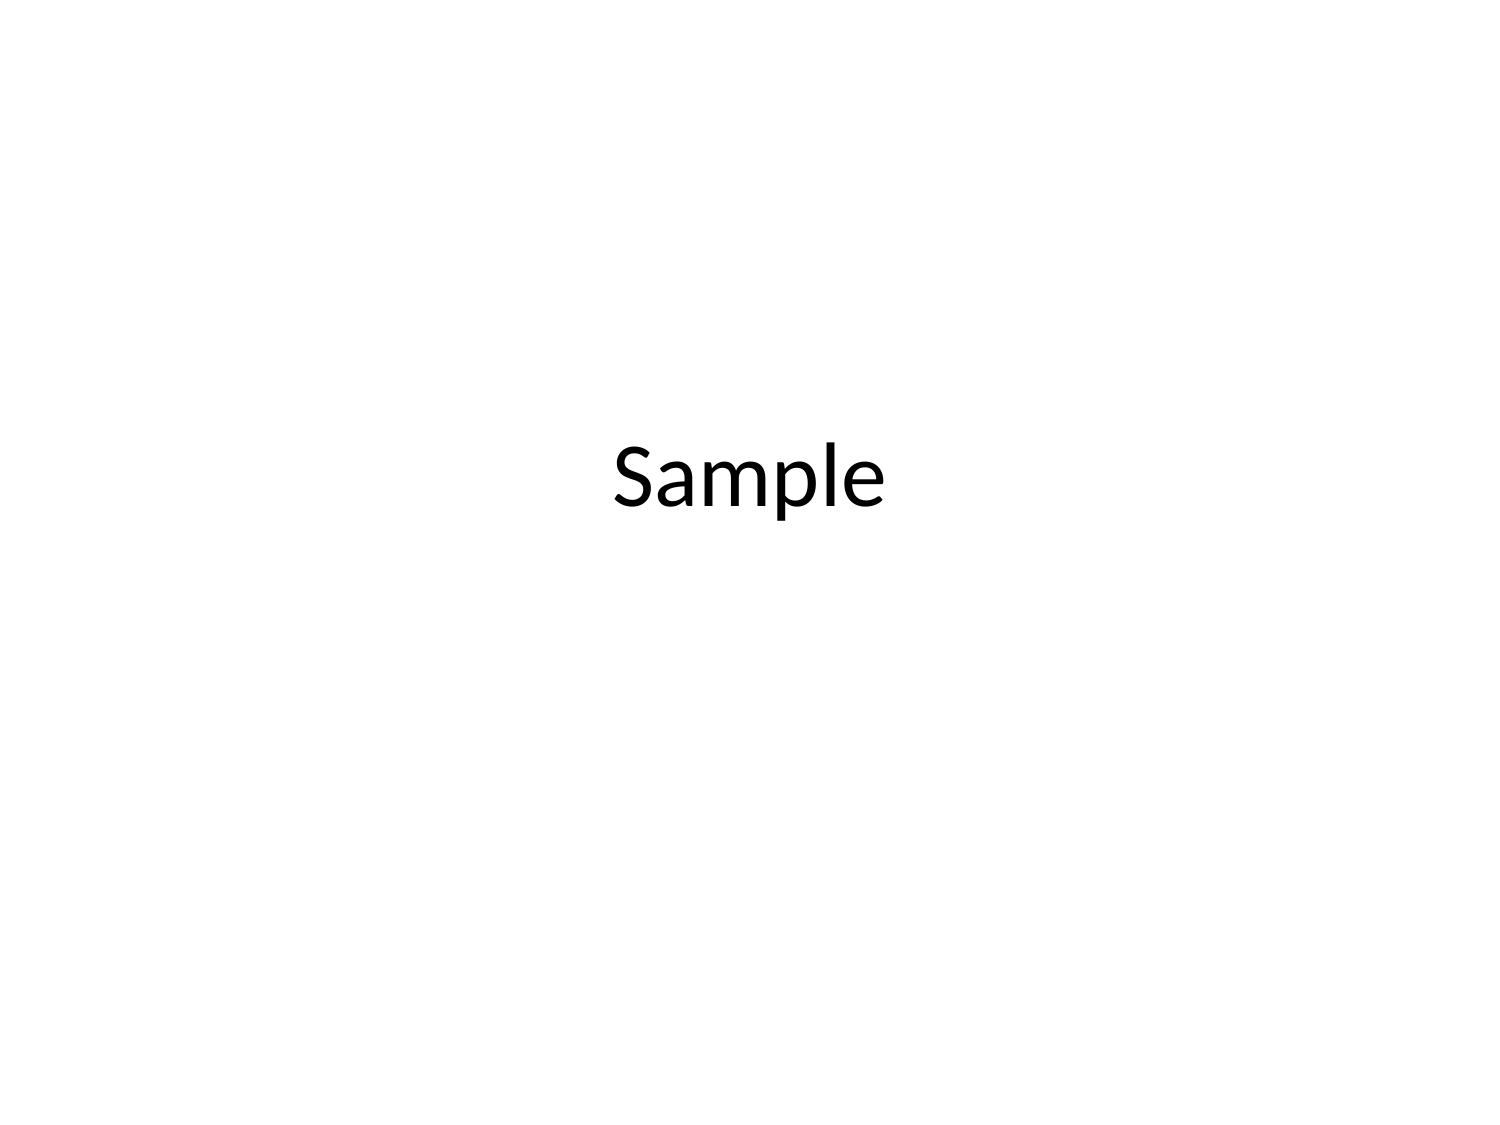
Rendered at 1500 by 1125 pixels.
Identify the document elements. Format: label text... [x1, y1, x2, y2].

title Sample [112, 349, 1388, 591]
